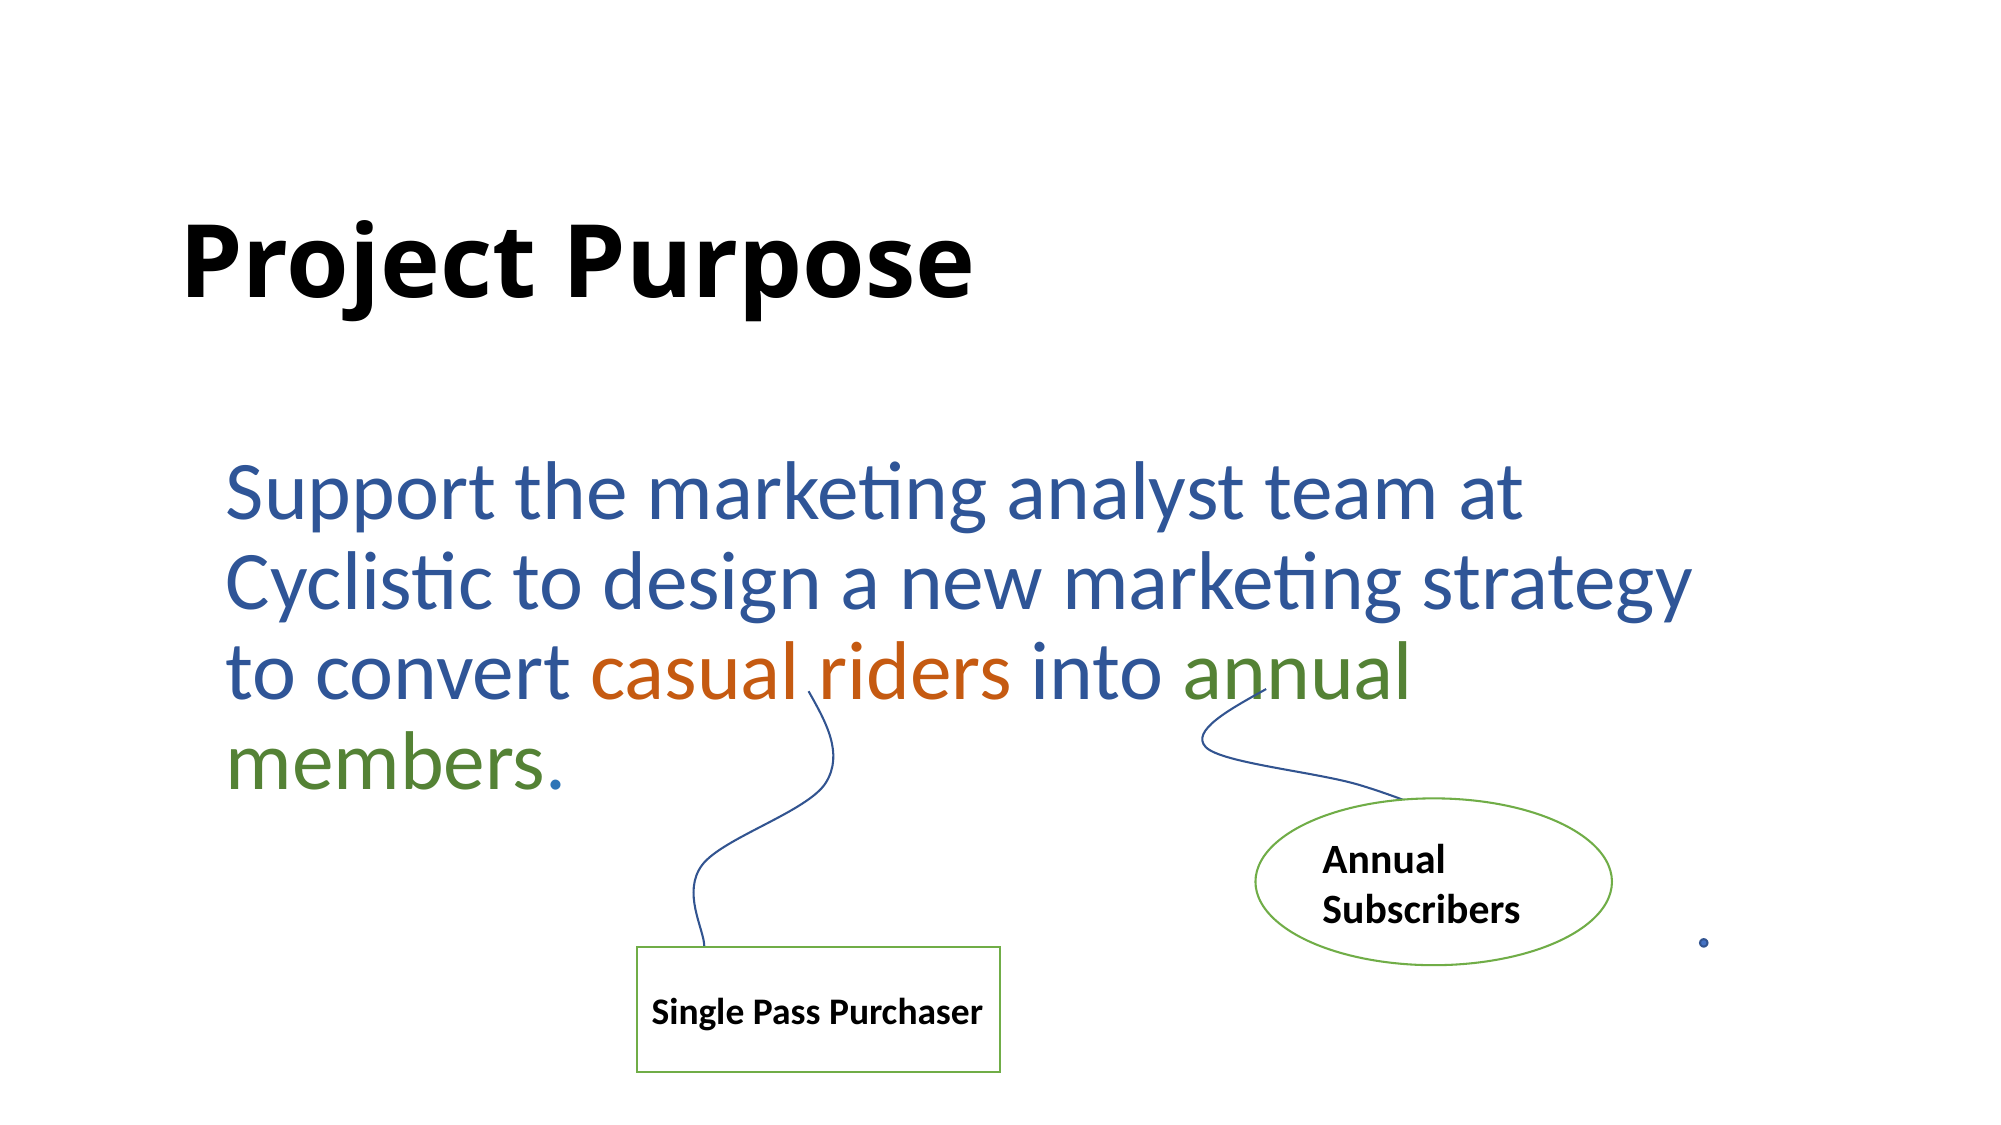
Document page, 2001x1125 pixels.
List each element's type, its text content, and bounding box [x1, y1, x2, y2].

text_box [1698, 938, 1709, 948]
subtitle Support the marketing analyst team at Cyclistic to design a new marketing strategy to convert casual riders into annual members. [210, 440, 1750, 799]
text_box [1201, 688, 1419, 799]
text_box Single Pass Purchaser [636, 946, 1001, 1073]
text_box Annual Subscribers [1254, 797, 1614, 967]
title Project Purpose [154, 189, 1000, 327]
text_box [692, 690, 835, 946]
